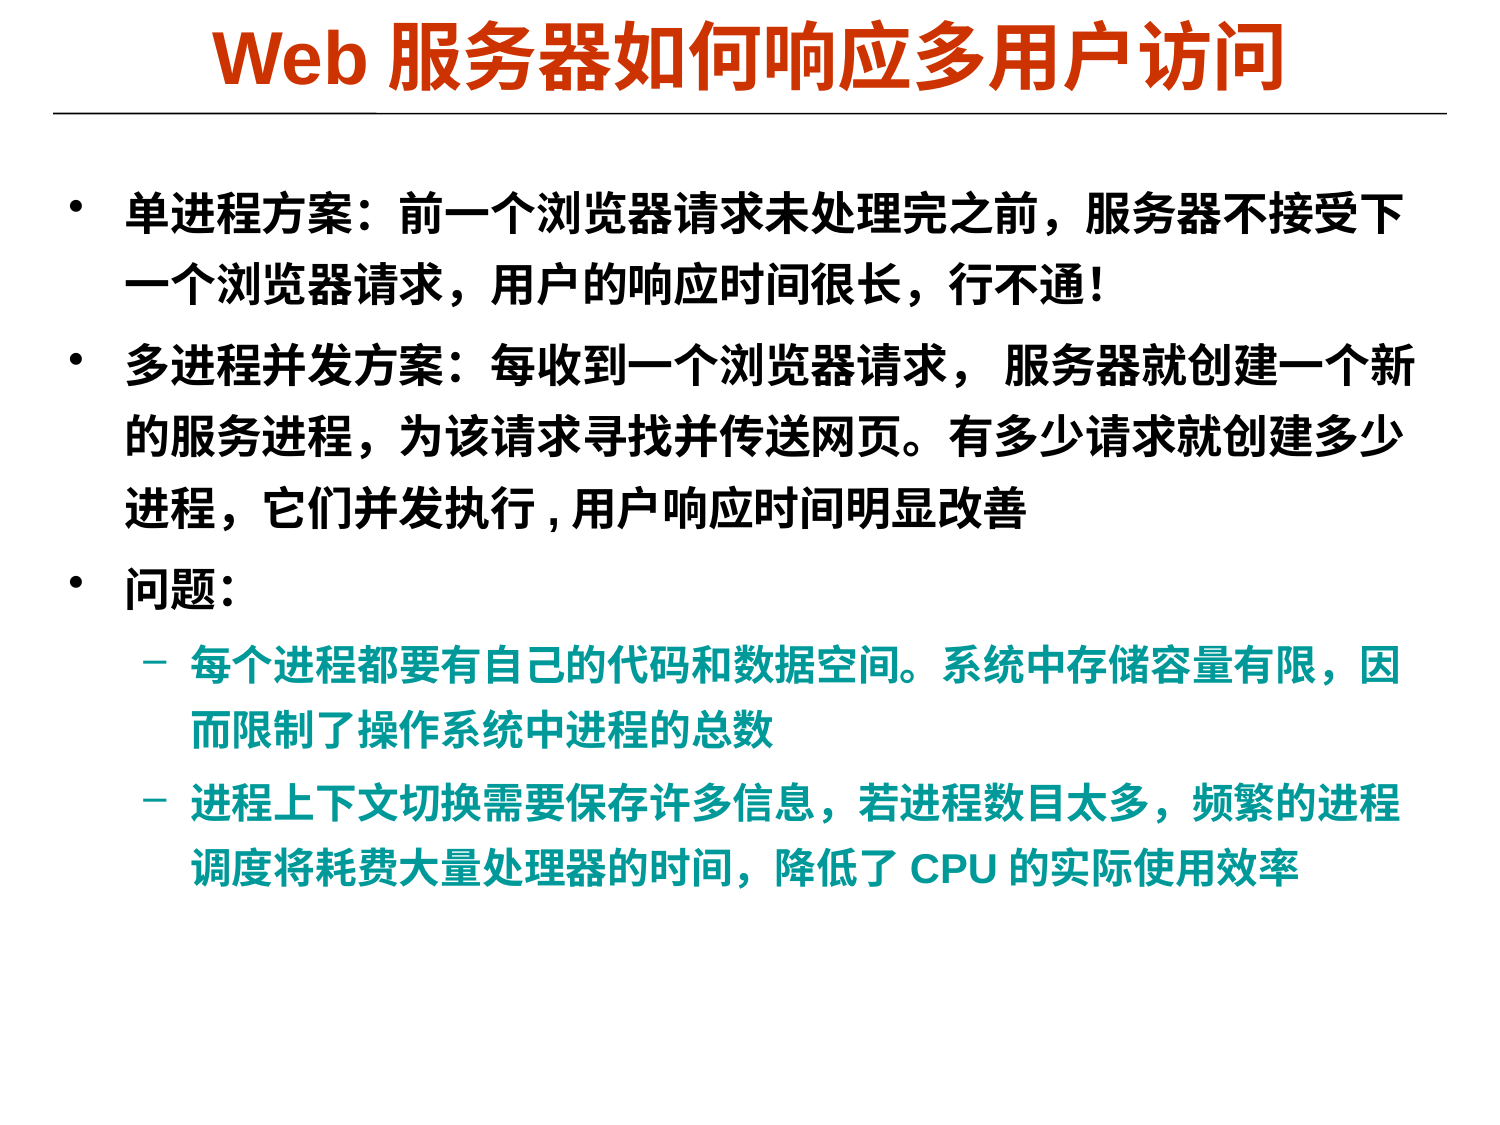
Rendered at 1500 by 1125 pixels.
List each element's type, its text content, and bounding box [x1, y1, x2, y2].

title Web服务器如何响应多用户访问 [74, 8, 1426, 102]
list 单进程方案：前一个浏览器请求未处理完之前，服务器不接受下一个浏览器请求，用户的响应时间很长，行不通！ 多进程并发方案：每收到一个浏览器请求， 服务器就创建一个新的服务进程，为该请求寻找并传送网页。有多少请求就创建多少进程，它们并发执行,用户响应时间明显改善 问题： 每个进程都要有自己的代码和数据空间。系统中存储容量有限，因而限制了操作系统中进程的总数 进程上下文切换需要保存许多信息，若进程数目太多，频繁的进程调度将耗费大量处理器的时间，降低了CPU的实际使用效率 [53, 160, 1442, 1030]
